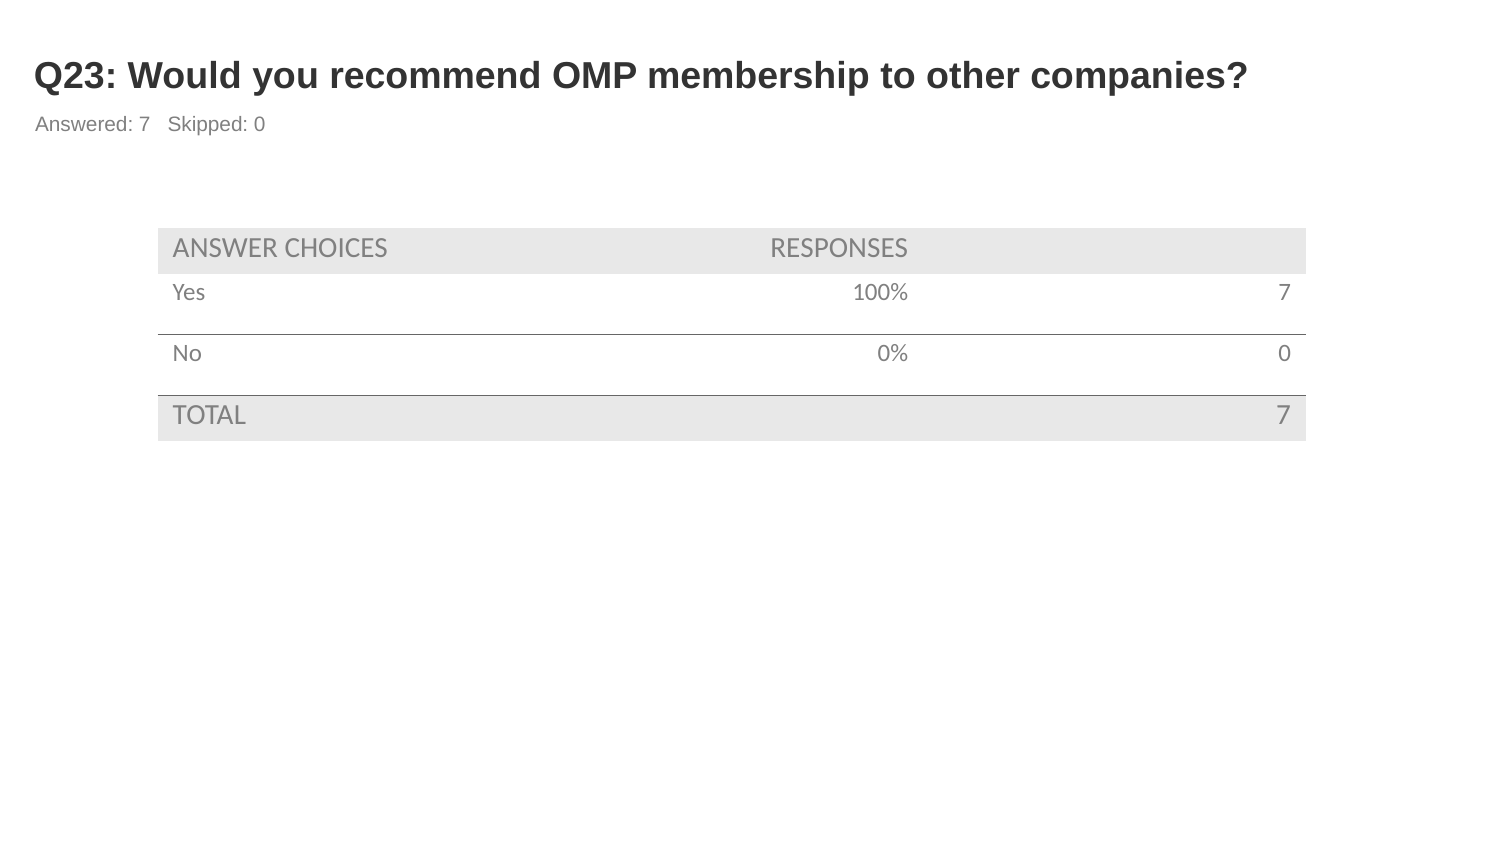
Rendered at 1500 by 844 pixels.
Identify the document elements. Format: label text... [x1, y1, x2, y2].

title Q23: Would you recommend OMP membership to other companies? [18, 13, 1369, 104]
table_cell TOTAL [158, 396, 540, 441]
table_cell 7 [923, 396, 1306, 441]
table_cell 0 [923, 335, 1306, 395]
list Answered: 7 Skipped: 0 [20, 102, 1371, 143]
table_cell [540, 396, 923, 441]
table_cell Yes [158, 274, 540, 334]
table_cell No [158, 335, 540, 395]
table_cell 7 [923, 274, 1306, 334]
table_header ANSWER CHOICES [158, 228, 540, 274]
table_header RESPONSES [540, 228, 923, 274]
table_cell 0% [540, 335, 923, 395]
table_header [923, 228, 1306, 274]
table_cell 100% [540, 274, 923, 334]
